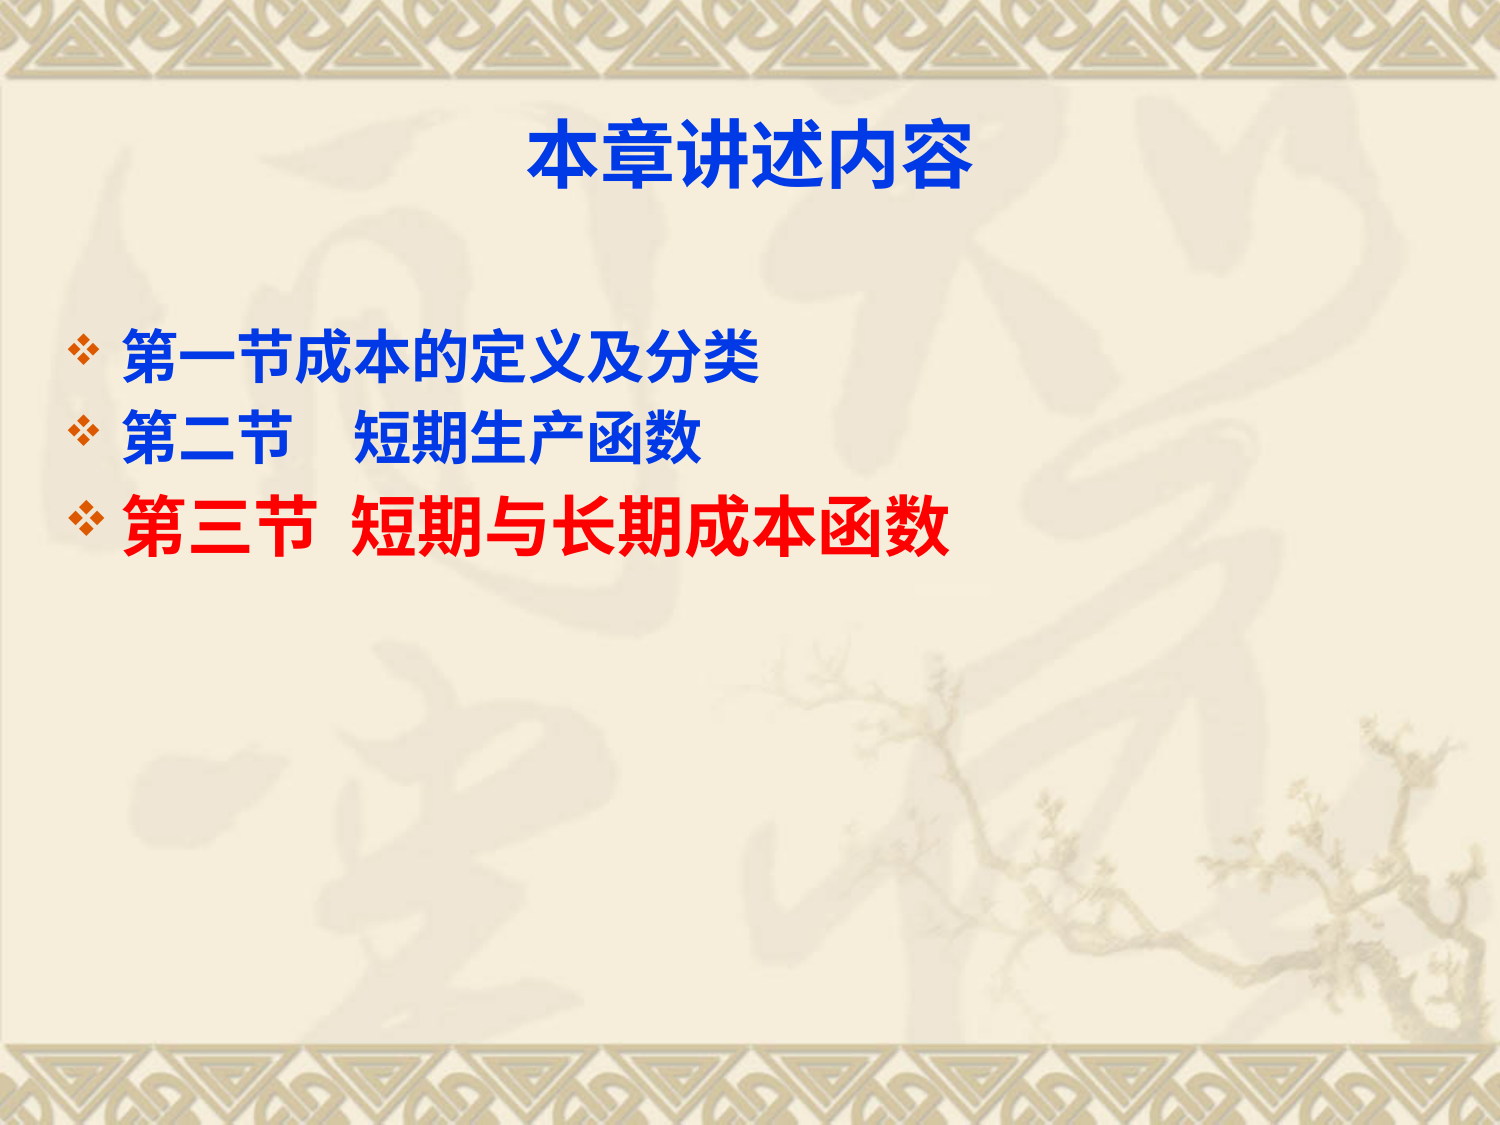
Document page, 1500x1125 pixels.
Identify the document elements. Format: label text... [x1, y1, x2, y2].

text_box 第一节成本的定义及分类 第二节 短期生产函数 第三节 短期与长期成本函数 [49, 312, 1451, 1001]
text_box 本章讲述内容 [49, 99, 1451, 288]
picture [0, 0, 1500, 1125]
